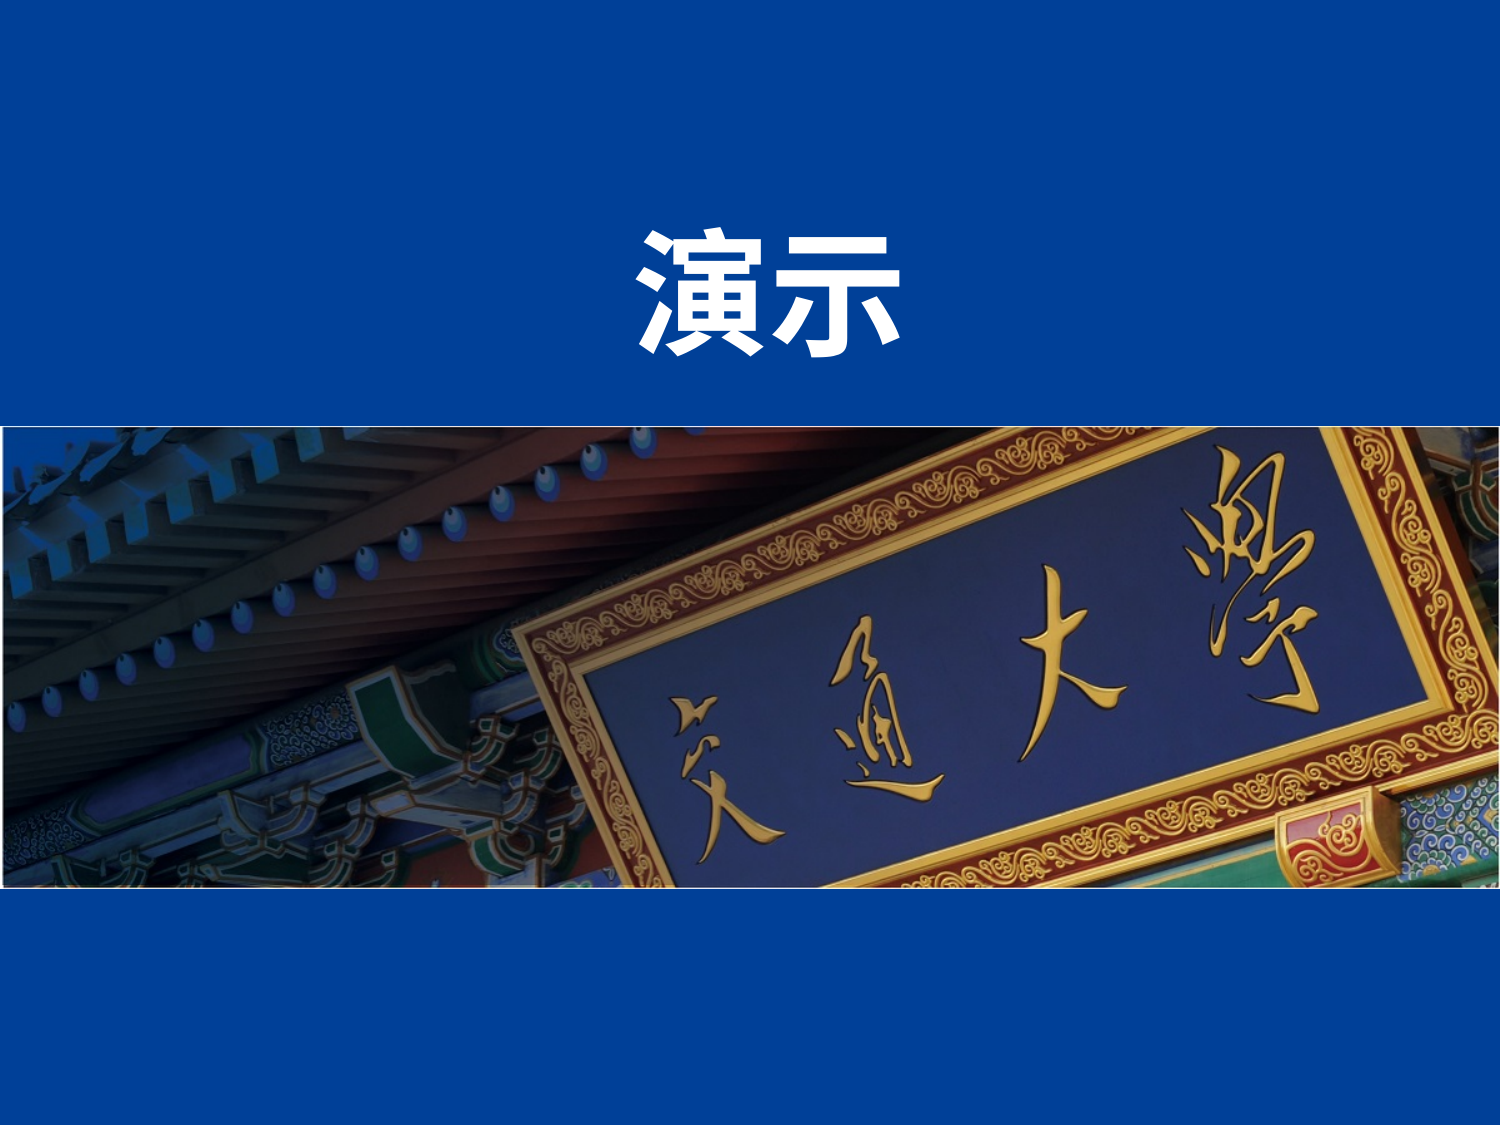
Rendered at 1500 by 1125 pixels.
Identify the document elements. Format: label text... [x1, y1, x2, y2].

picture [0, 426, 1500, 889]
title 演示 [80, 224, 1460, 378]
